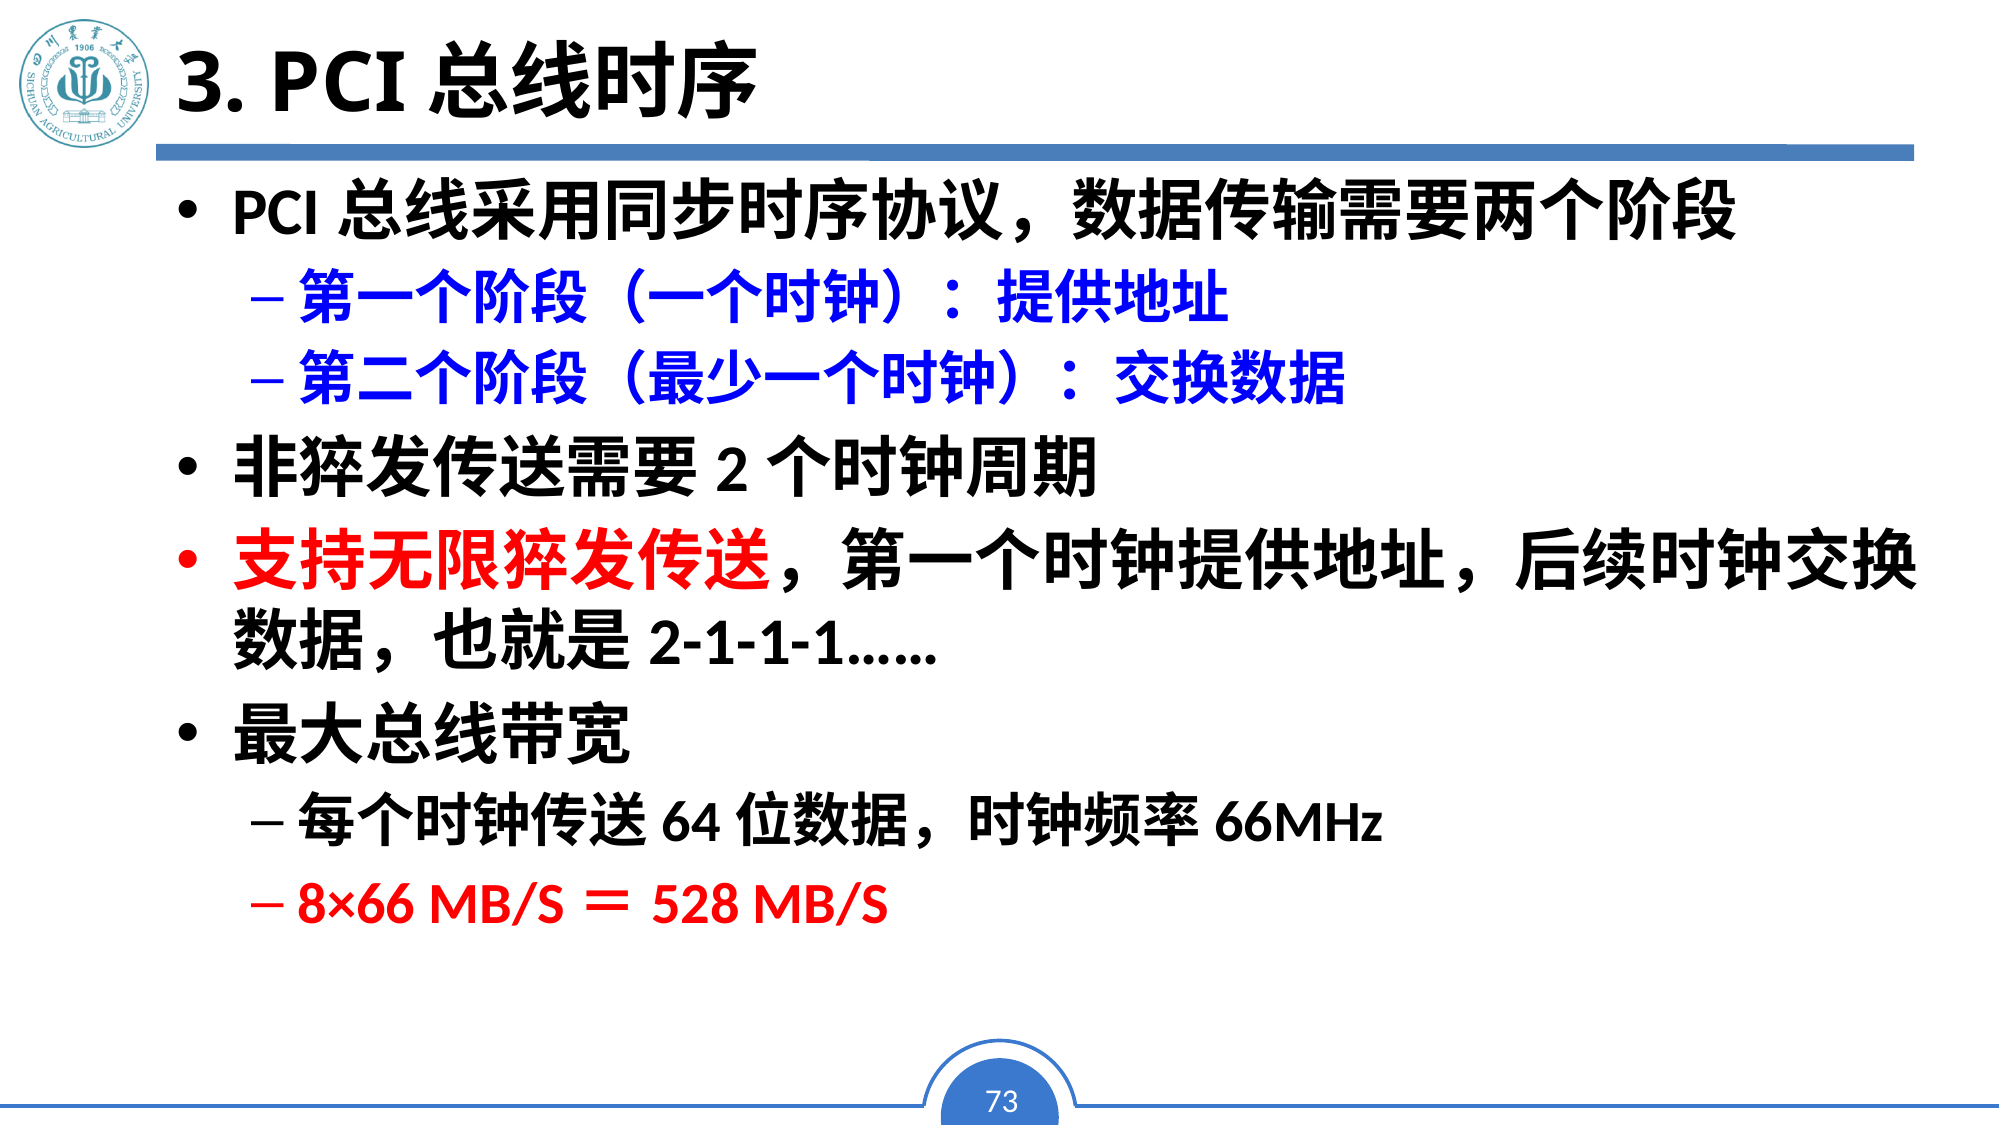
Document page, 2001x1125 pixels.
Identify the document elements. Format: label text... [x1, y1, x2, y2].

list PCI总线采用同步时序协议，数据传输需要两个阶段 第一个阶段（一个时钟）：提供地址 第二个阶段（最少一个时钟）：交换数据 非猝发传送需要2个时钟周期 支持无限猝发传送，第一个时钟提供地址，后续时钟交换数据，也就是2-1-1-1…… 最大总线带宽 每个时钟传送64位数据，时钟频率66MHz 8×66 MB/S＝528 MB/S [161, 160, 1934, 1086]
title 3. PCI总线时序 [161, 0, 1867, 138]
text_box 3. PCI总线时序 [161, 21, 1473, 136]
